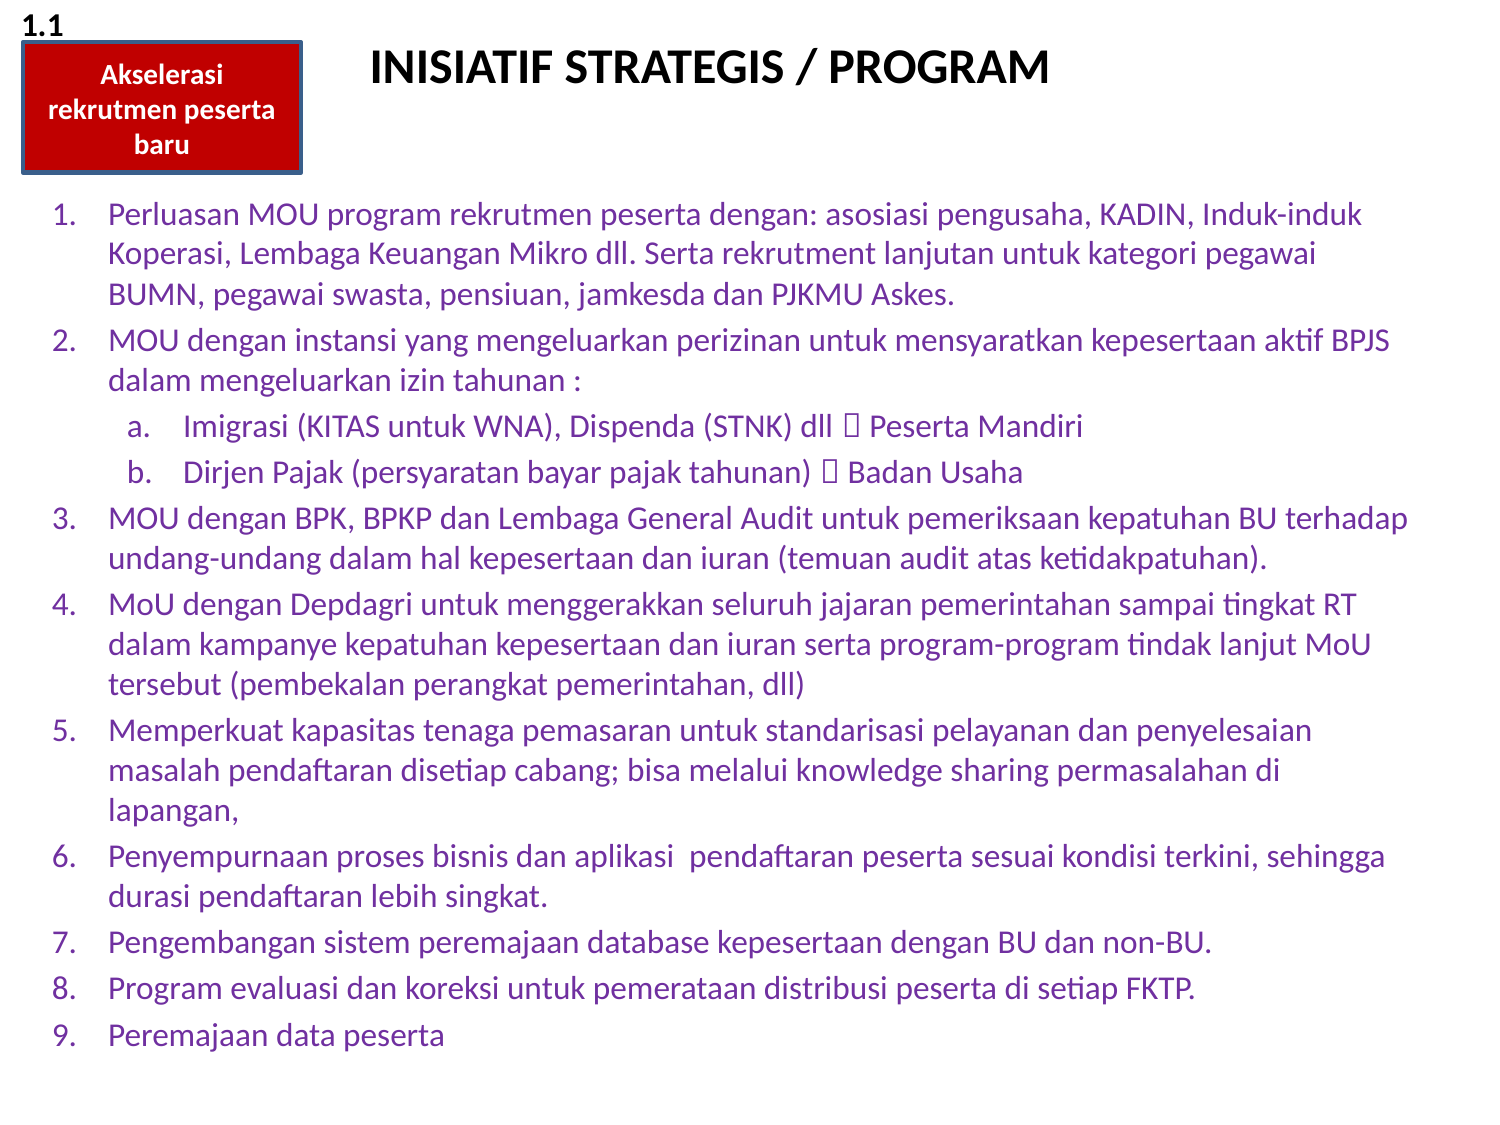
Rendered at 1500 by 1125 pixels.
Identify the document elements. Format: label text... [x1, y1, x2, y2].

text_box Akselerasi rekrutmen peserta baru [21, 40, 303, 175]
text_box 1.1 [6, 0, 79, 51]
text_box INISIATIF STRATEGIS / PROGRAM [354, 26, 1066, 101]
text_box Perluasan MOU program rekrutmen peserta dengan: asosiasi pengusaha, KADIN, Induk-induk Koperasi, Lembaga Keuangan Mikro dll. Serta rekrutment lanjutan untuk kategori pegawai BUMN, pegawai swasta, pensiuan, jamkesda dan PJKMU Askes. MOU dengan instansi yang mengeluarkan perizinan untuk mensyaratkan kepesertaan aktif BPJS dalam mengeluarkan izin tahunan : Imigrasi (KITAS untuk WNA), Dispenda (STNK) dll  Peserta Mandiri Dirjen Pajak (persyaratan bayar pajak tahunan)  Badan Usaha MOU dengan BPK, BPKP dan Lembaga General Audit untuk pemeriksaan kepatuhan BU terhadap undang-undang dalam hal kepesertaan dan iuran (temuan audit atas ketidakpatuhan). MoU dengan Depdagri untuk menggerakkan seluruh jajaran pemerintahan sampai tingkat RT dalam kampanye kepatuhan kepesertaan dan iuran serta program-program tindak lanjut MoU tersebut (pembekalan perangkat pemerintahan, dll) Memperkuat kapasitas tenaga pemasaran untuk standarisasi pelayanan dan penyelesaian masalah pendaftaran disetiap cabang; bisa melalui knowledge sharing permasalahan di lapangan, Penyempurnaan proses bisnis dan aplikasi pendaftaran peserta sesuai kondisi terkini, sehingga durasi pendaftaran lebih singkat. Pengembangan sistem peremajaan database kepesertaan dengan BU dan non-BU. Program evaluasi dan koreksi untuk pemerataan distribusi peserta di setiap FKTP. Peremajaan data peserta [17, 184, 1436, 1061]
